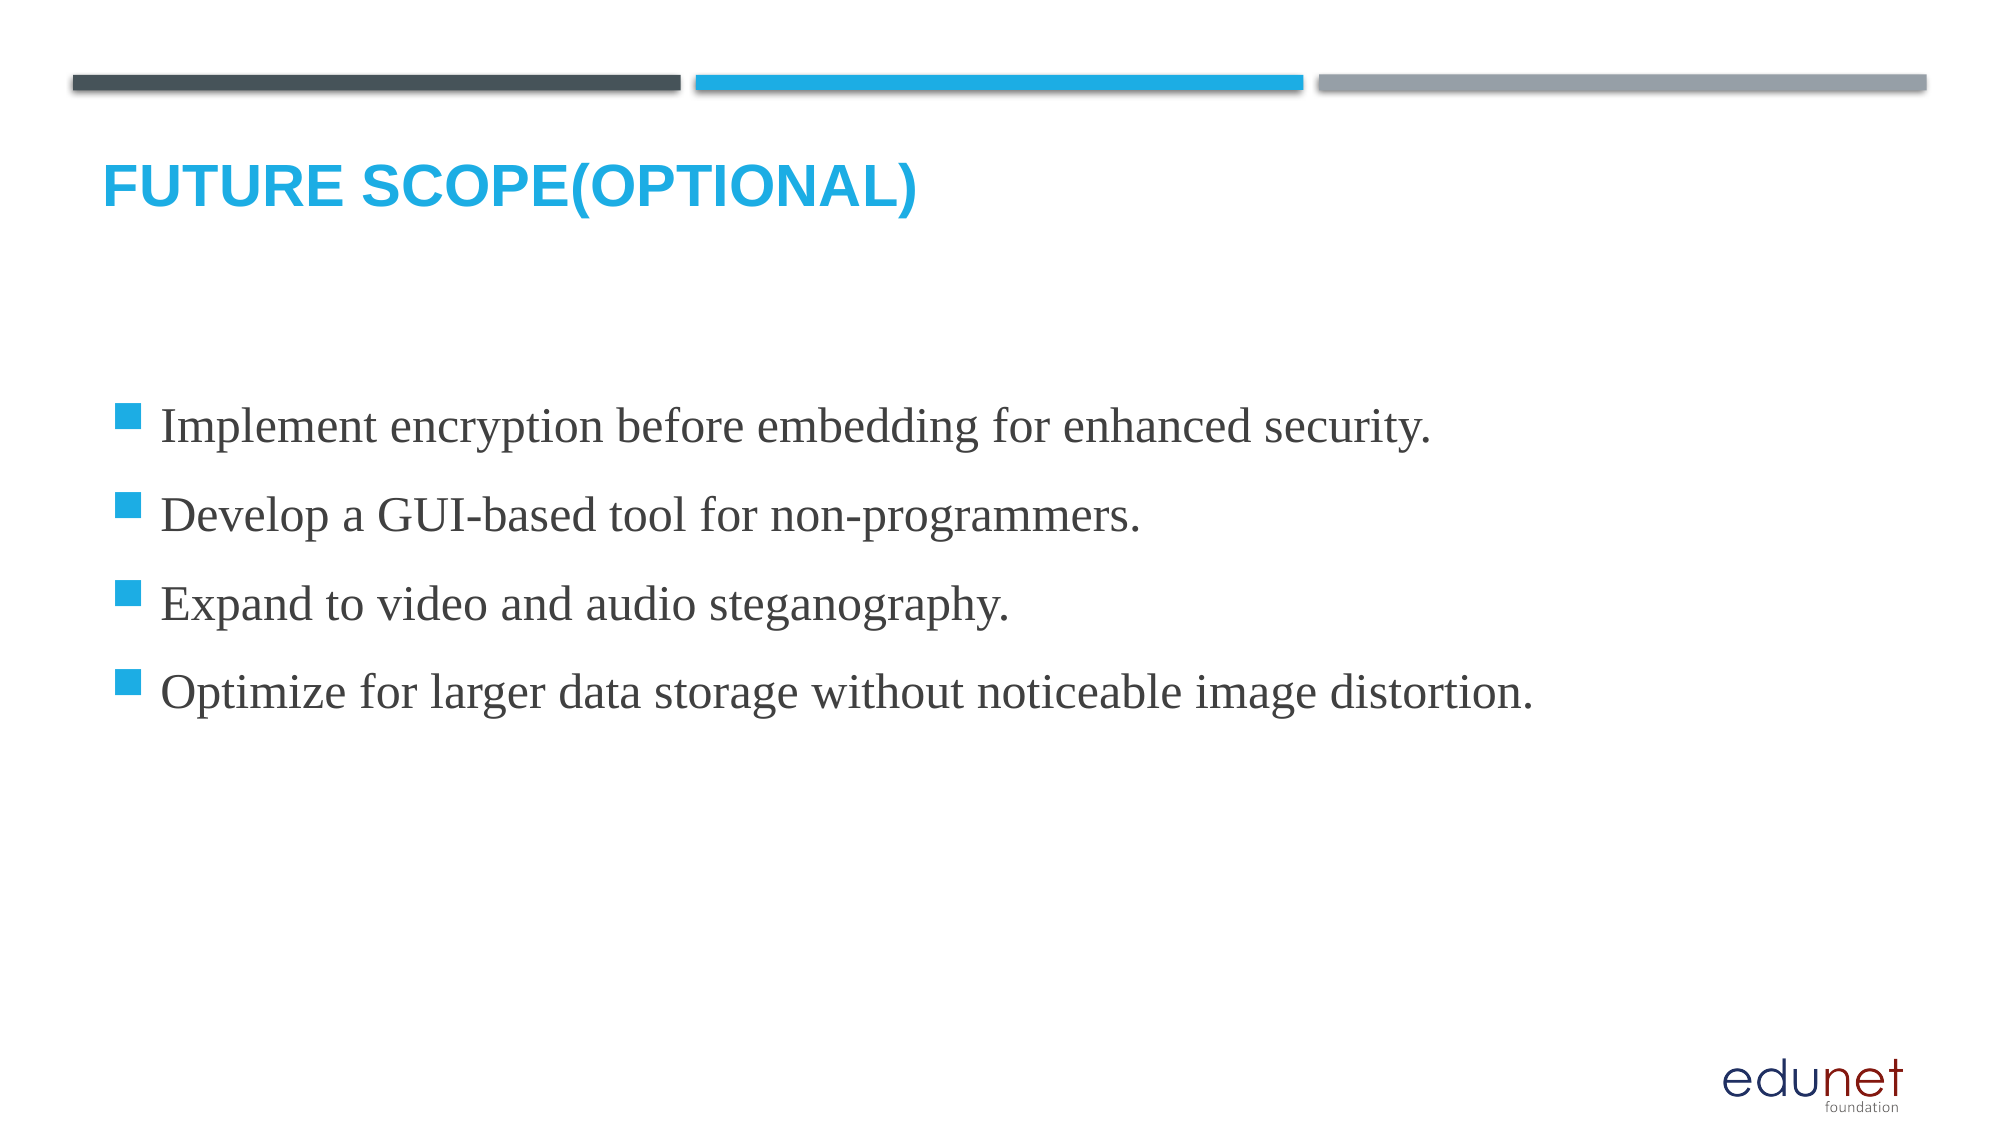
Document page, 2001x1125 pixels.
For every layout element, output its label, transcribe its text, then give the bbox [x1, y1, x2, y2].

list Implement encryption before embedding for enhanced security. Develop a GUI-based tool for non-programmers. Expand to video and audio steganography. Optimize for larger data storage without noticeable image distortion. [95, 213, 1905, 981]
text_box Future scope(optional) [87, 138, 1898, 226]
picture [1719, 1056, 1905, 1116]
